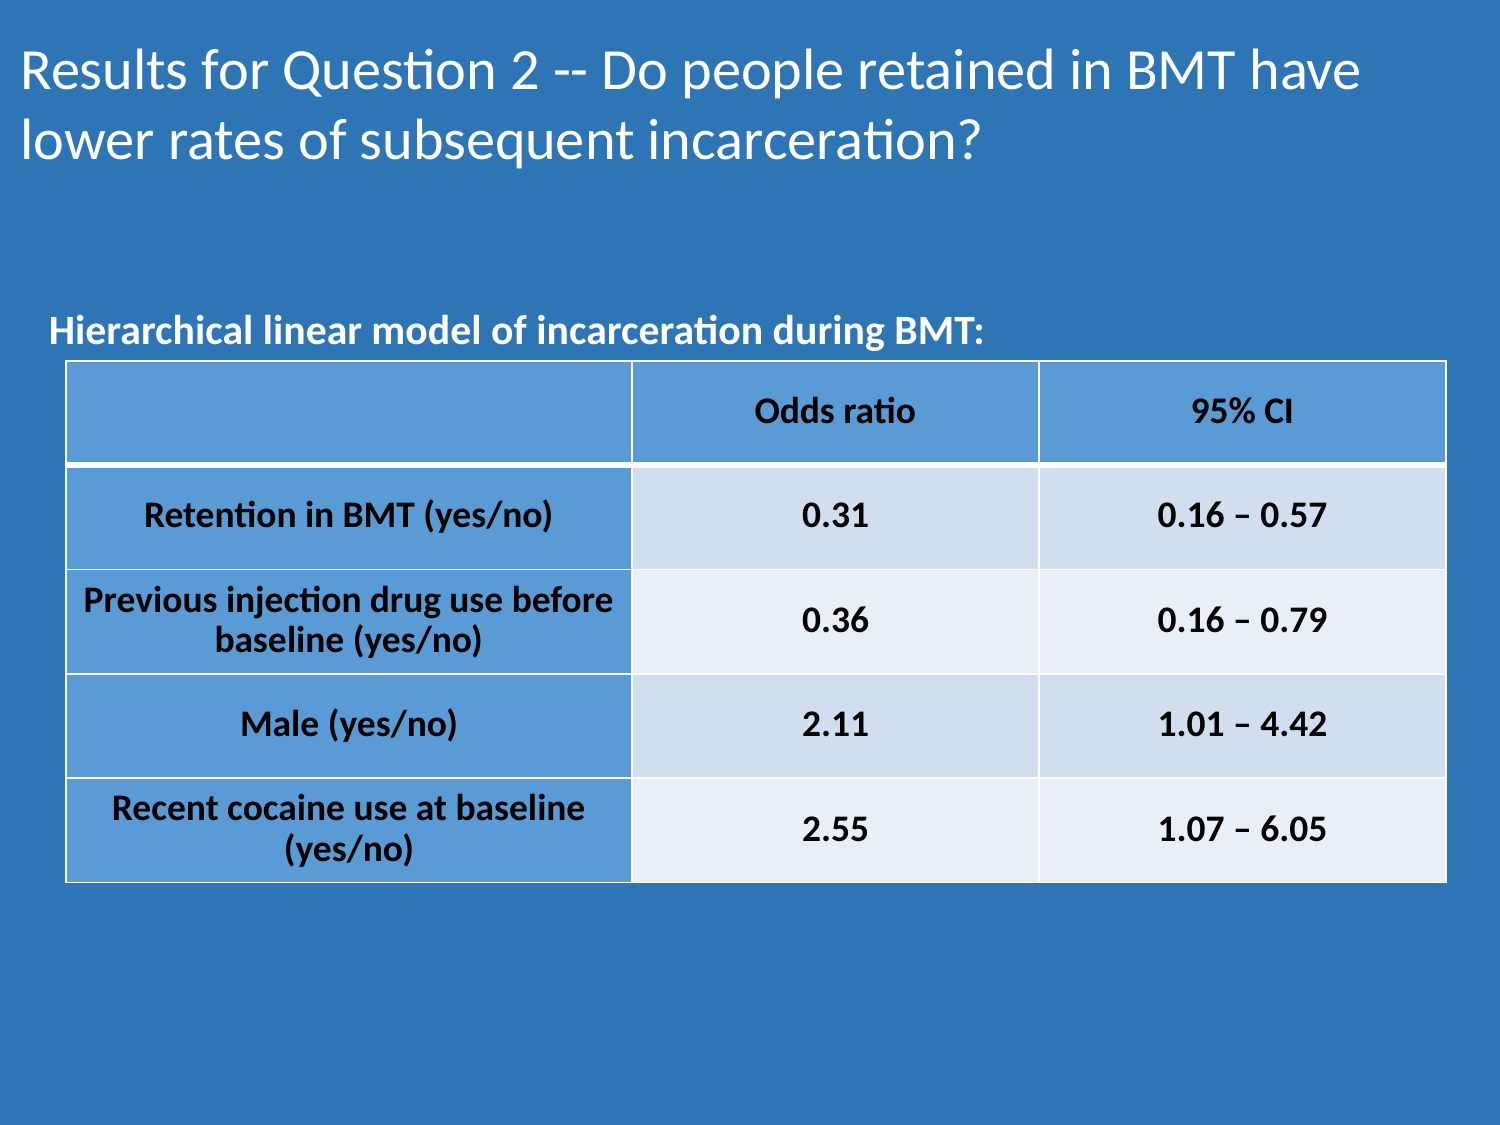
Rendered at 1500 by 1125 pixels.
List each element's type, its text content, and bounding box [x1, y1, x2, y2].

table_cell 0.16 – 0.79 [1040, 570, 1445, 673]
table_cell 1.07 – 6.05 [1040, 779, 1445, 882]
table_cell 2.11 [633, 675, 1038, 777]
table_header Odds ratio [633, 362, 1038, 462]
table_cell Recent cocaine use at baseline (yes/no) [67, 779, 631, 882]
table_header [67, 362, 631, 462]
table_header 95% CI [1040, 362, 1445, 462]
table_cell Retention in BMT (yes/no) [67, 468, 631, 569]
text_box Results for Question 2 -- Do people retained in BMT have lower rates of subsequent incarceration? [5, 23, 1500, 179]
table_cell 0.31 [633, 468, 1038, 569]
table_cell 0.16 – 0.57 [1040, 468, 1445, 569]
table_cell Male (yes/no) [67, 675, 631, 777]
table_cell Previous injection drug use before baseline (yes/no) [67, 570, 631, 673]
table_cell 2.55 [633, 779, 1038, 882]
text_box Hierarchical linear model of incarceration during BMT: [34, 295, 1099, 360]
table_cell 0.36 [633, 570, 1038, 673]
table_cell 1.01 – 4.42 [1040, 675, 1445, 777]
